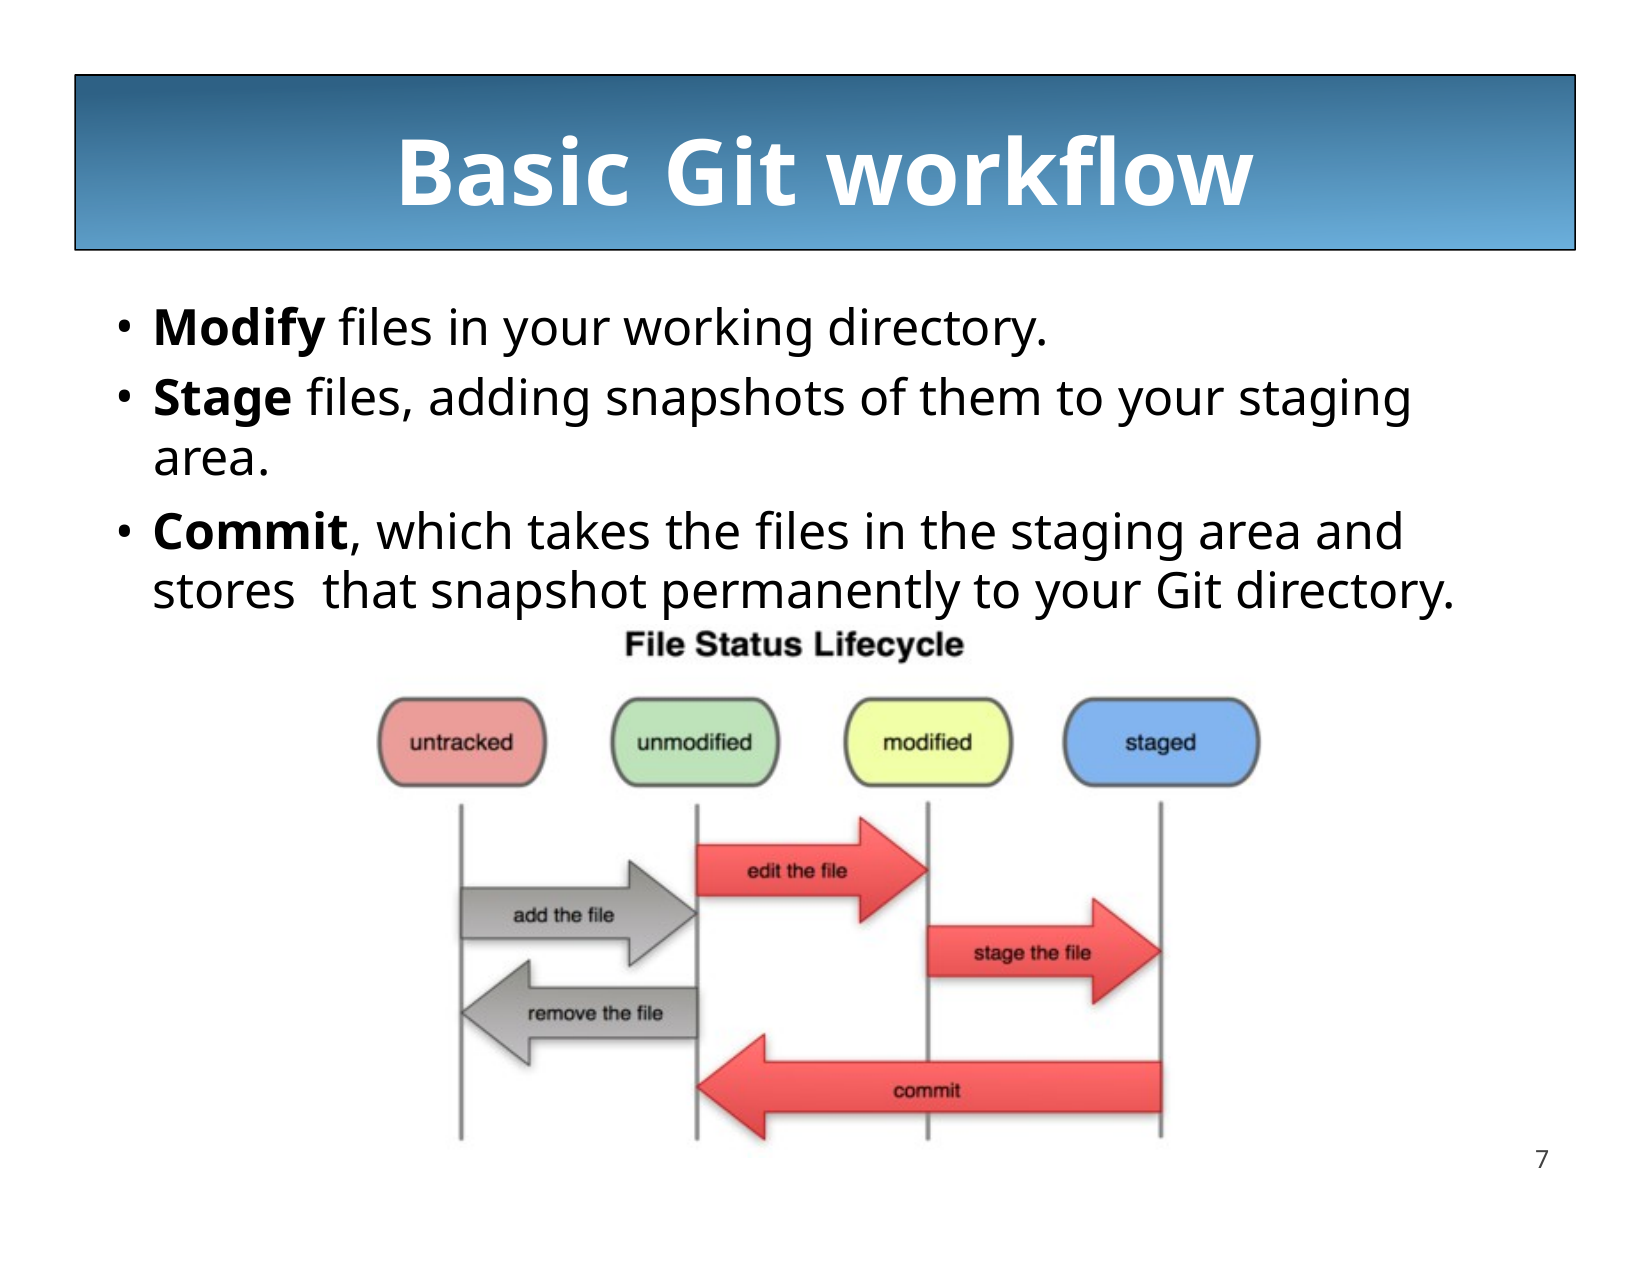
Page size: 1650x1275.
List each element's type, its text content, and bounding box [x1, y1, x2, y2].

picture [76, 76, 1574, 249]
text_box Modify files in your working directory. Stage files, adding snapshots of them to your staging area. Commit, which takes the files in the staging area and stores that snapshot permanently to your Git directory. [113, 294, 1506, 619]
slide_number 7 [1515, 1149, 1556, 1275]
text_box [375, 624, 1263, 1158]
title Basic Git workflow [392, 113, 1259, 294]
